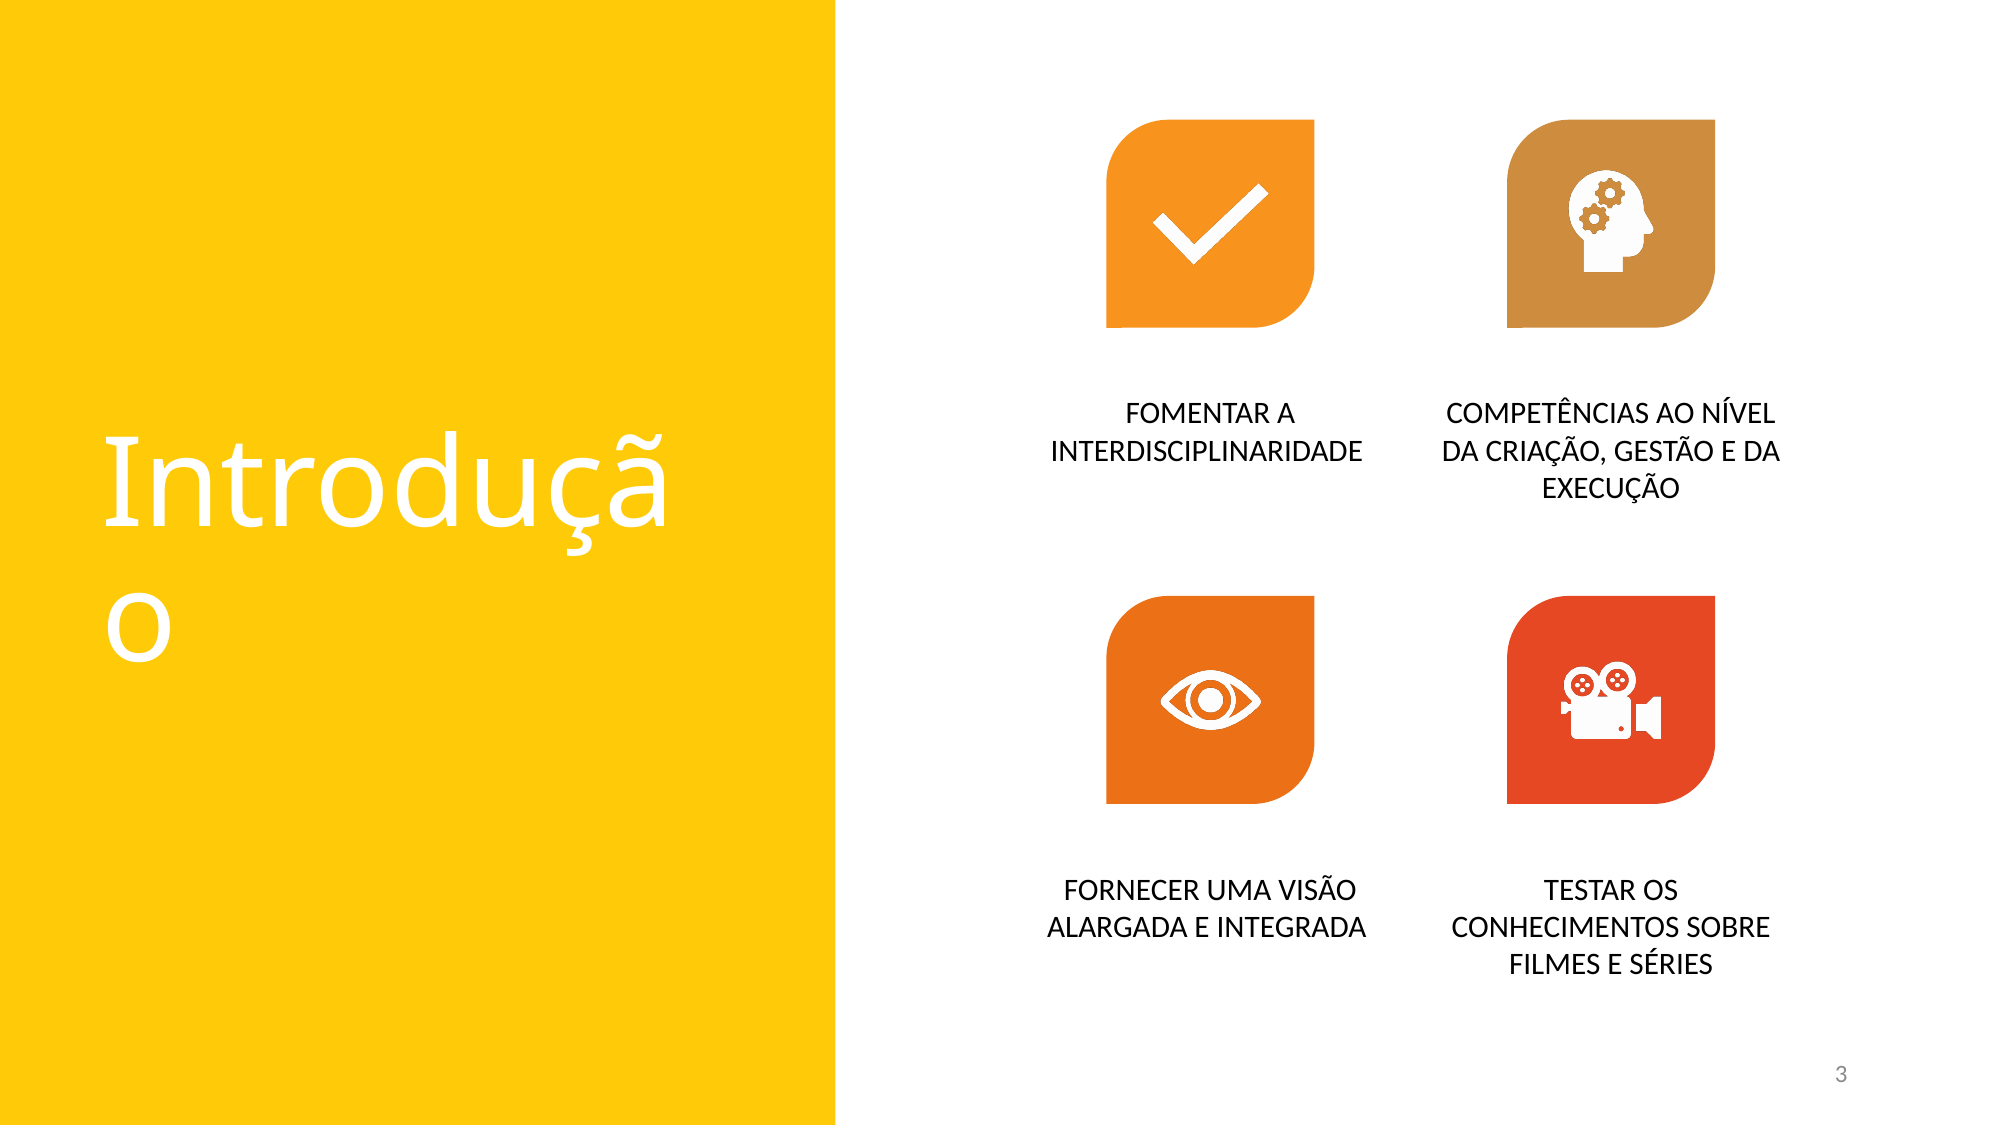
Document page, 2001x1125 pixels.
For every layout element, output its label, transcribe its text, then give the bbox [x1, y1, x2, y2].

slide_number 3 [1412, 1042, 1863, 1103]
title Introdução [86, 101, 711, 1005]
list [897, 101, 1925, 1005]
text_box [0, 0, 836, 1125]
